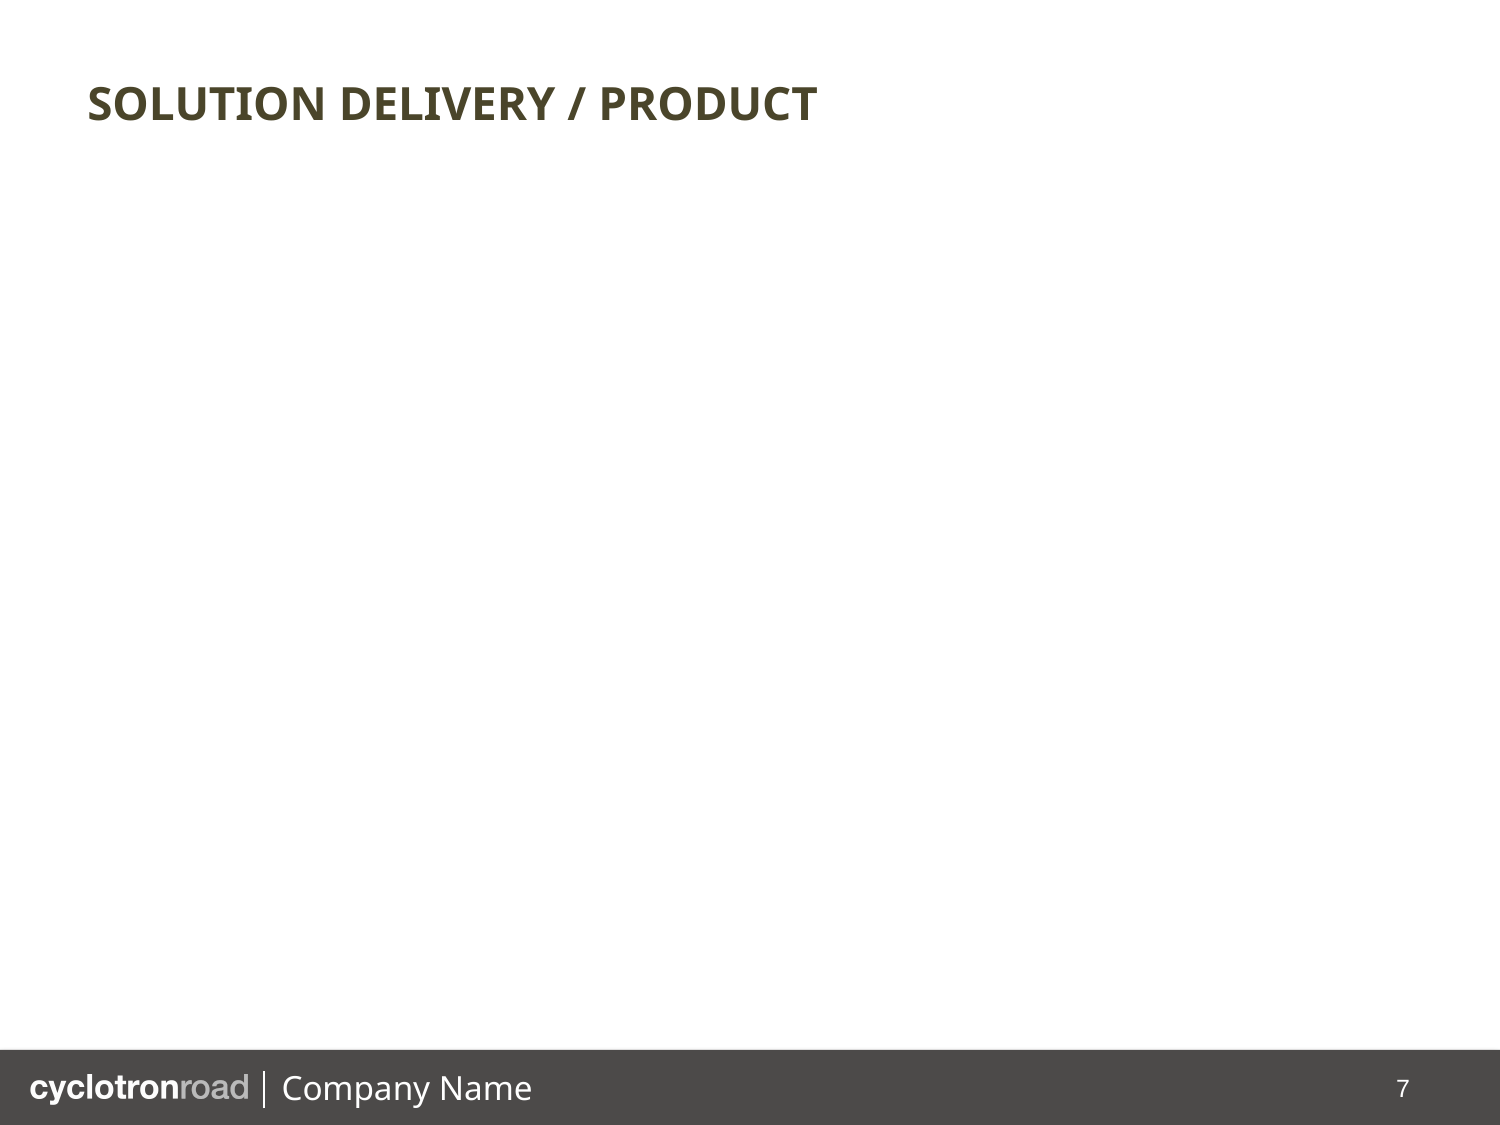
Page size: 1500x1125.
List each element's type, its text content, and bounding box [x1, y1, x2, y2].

slide_number 7 [1074, 1057, 1425, 1118]
picture [29, 1069, 250, 1115]
title SOLUTION DELIVERY / PRODUCT [72, 60, 1423, 145]
